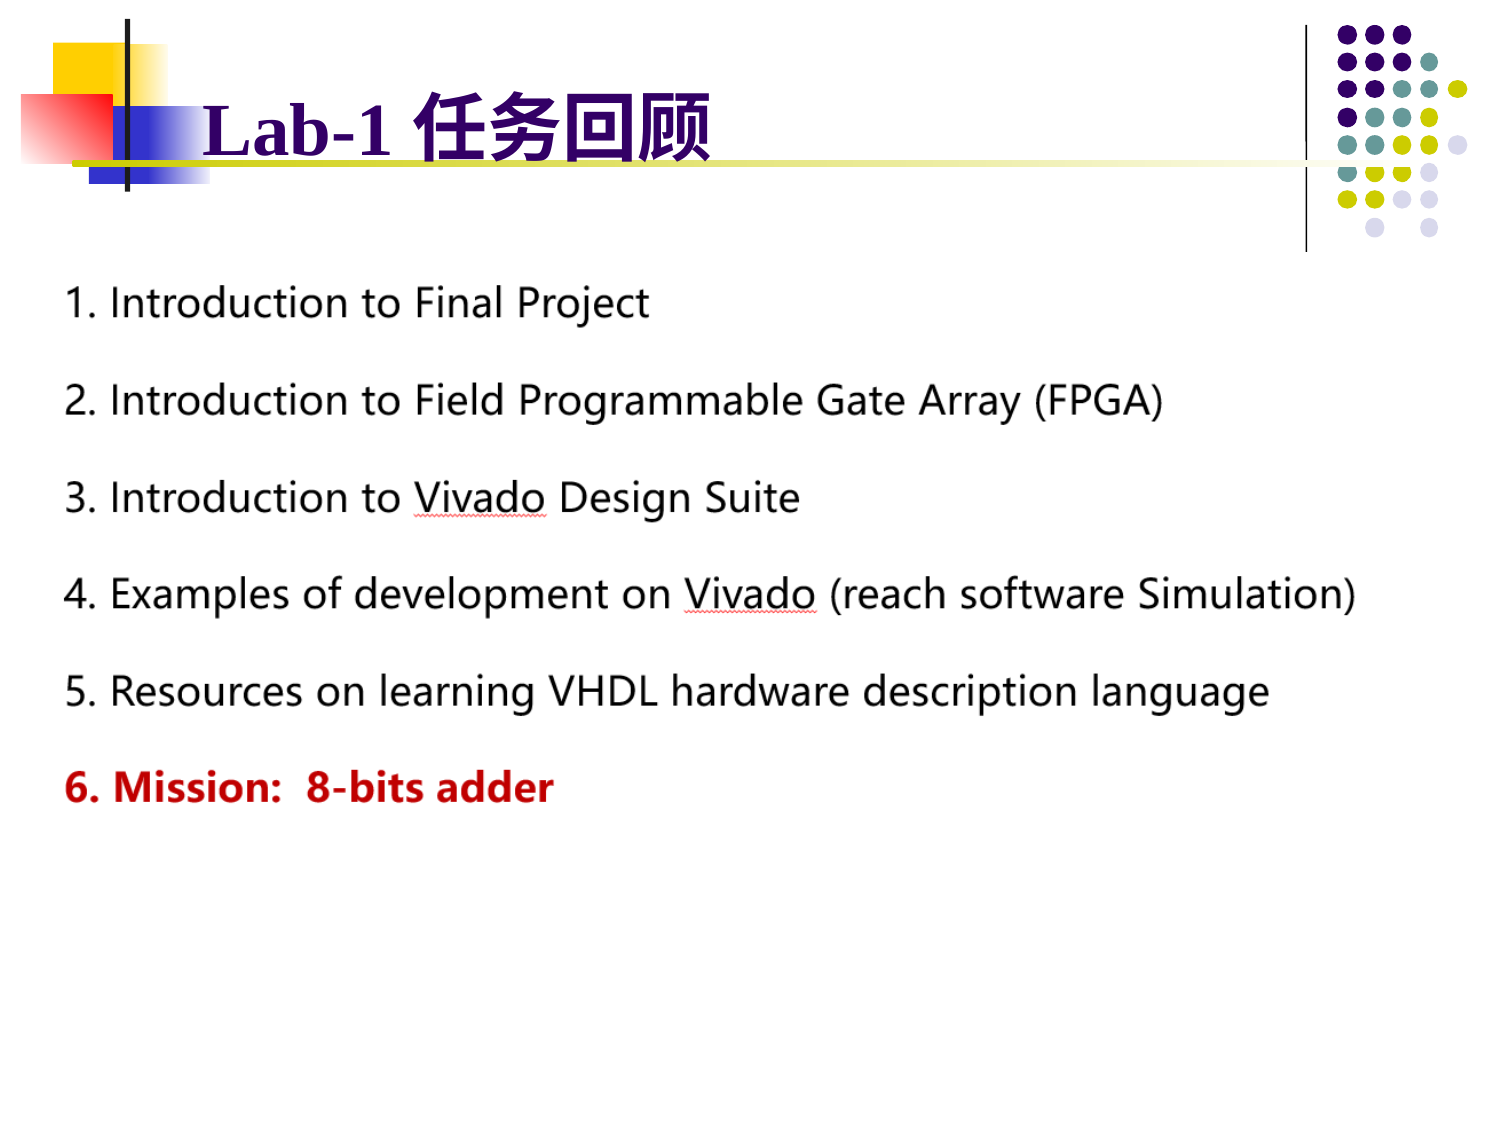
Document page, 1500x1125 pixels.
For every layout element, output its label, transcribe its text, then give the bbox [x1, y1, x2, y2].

picture [24, 252, 1363, 873]
title Lab-1任务回顾 [187, 37, 1413, 179]
